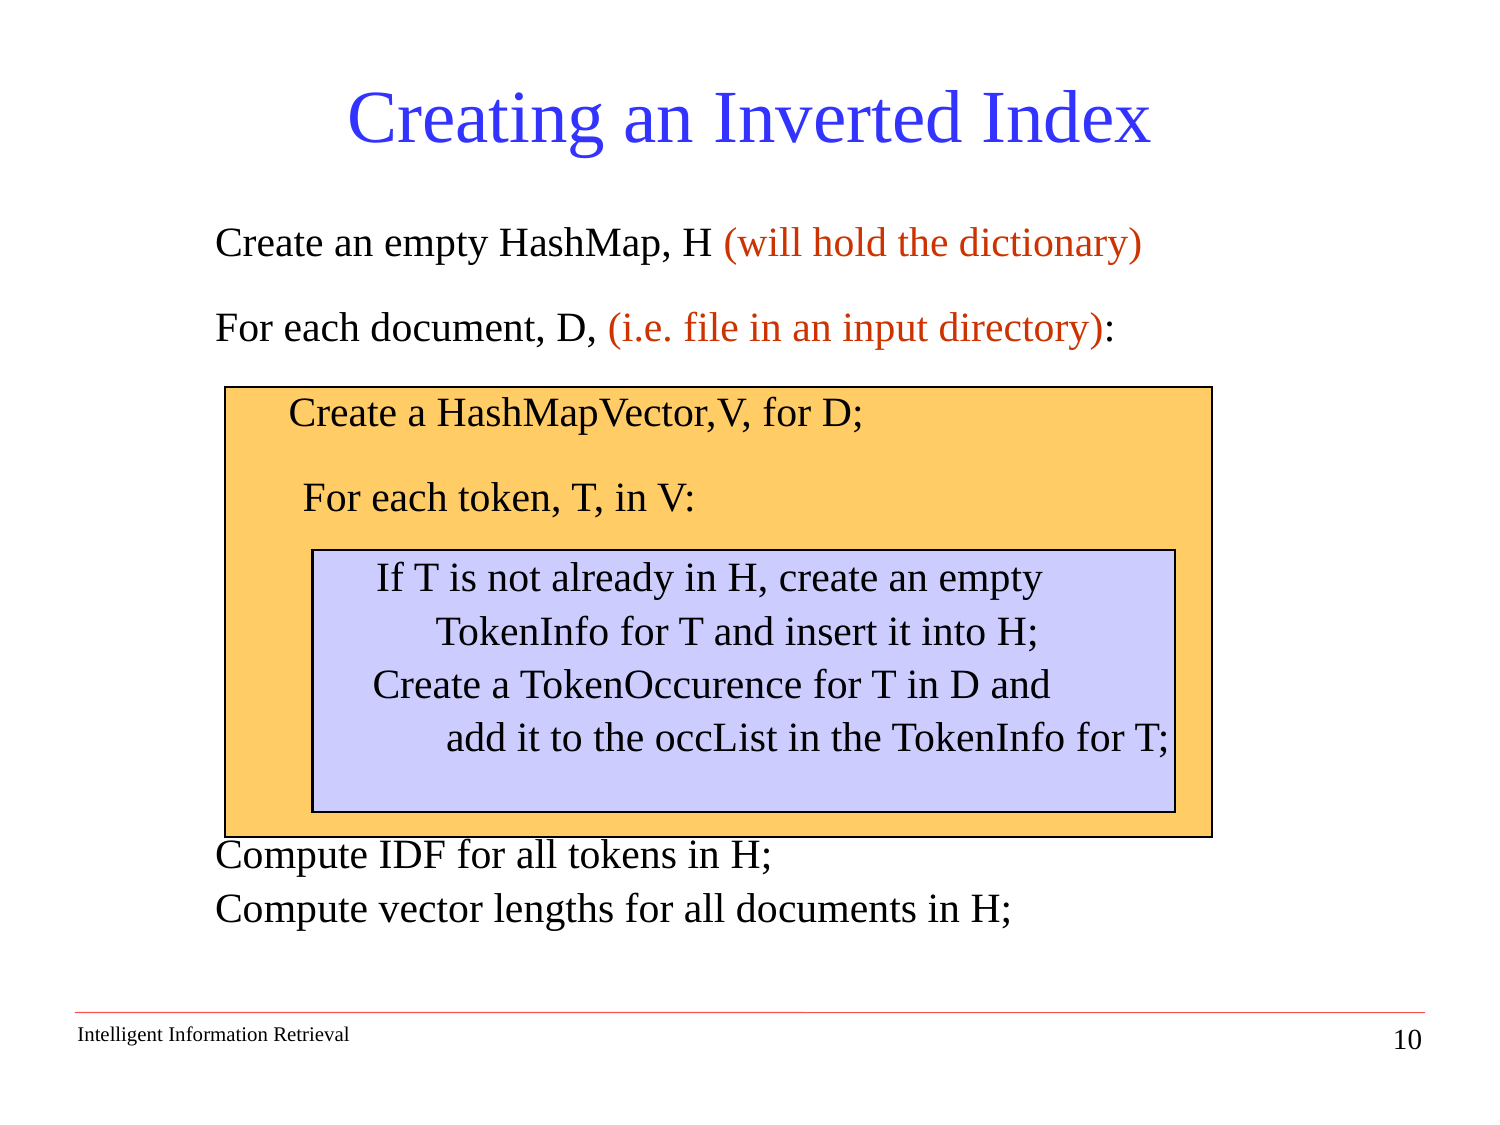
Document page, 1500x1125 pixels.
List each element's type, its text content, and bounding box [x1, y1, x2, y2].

title Creating an Inverted Index [112, 37, 1388, 188]
list Create an empty HashMap, H (will hold the dictionary) For each document, D, (i.e. file in an input directory): Create a HashMapVector,V, for D; For each token, T, in V: If T is not already in H, create an empty TokenInfo for T and insert it into H; Create a TokenOccurence for T in D and add it to the occList in the TokenInfo for T; Compute IDF for all tokens in H; Compute vector lengths for all documents in H; [200, 212, 1288, 982]
slide_number 10 [1124, 1012, 1438, 1051]
